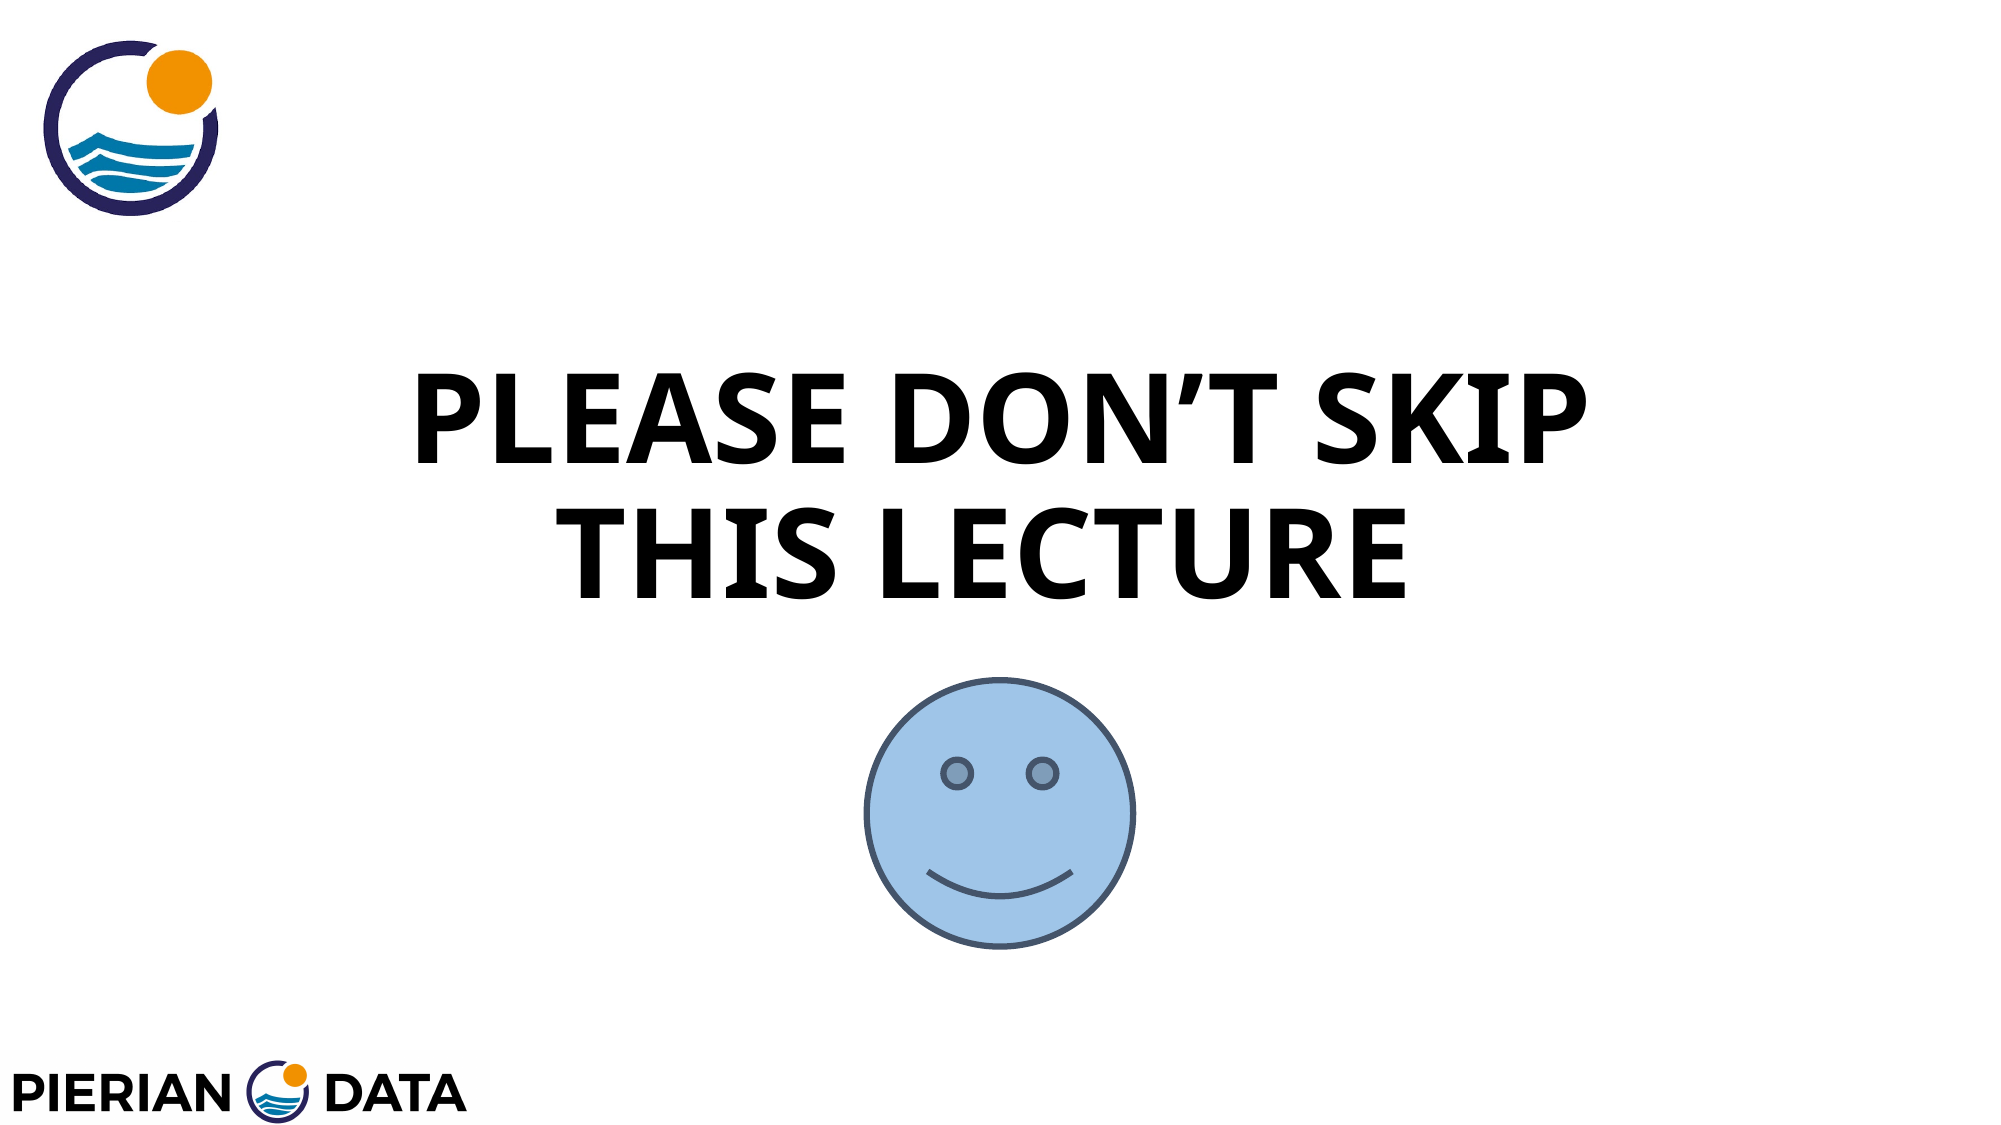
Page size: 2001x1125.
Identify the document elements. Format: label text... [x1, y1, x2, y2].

text_box [866, 680, 1134, 947]
picture [0, 1050, 490, 1125]
picture [33, 33, 228, 222]
title PLEASE DON’T SKIP THIS LECTURE [68, 338, 1932, 646]
